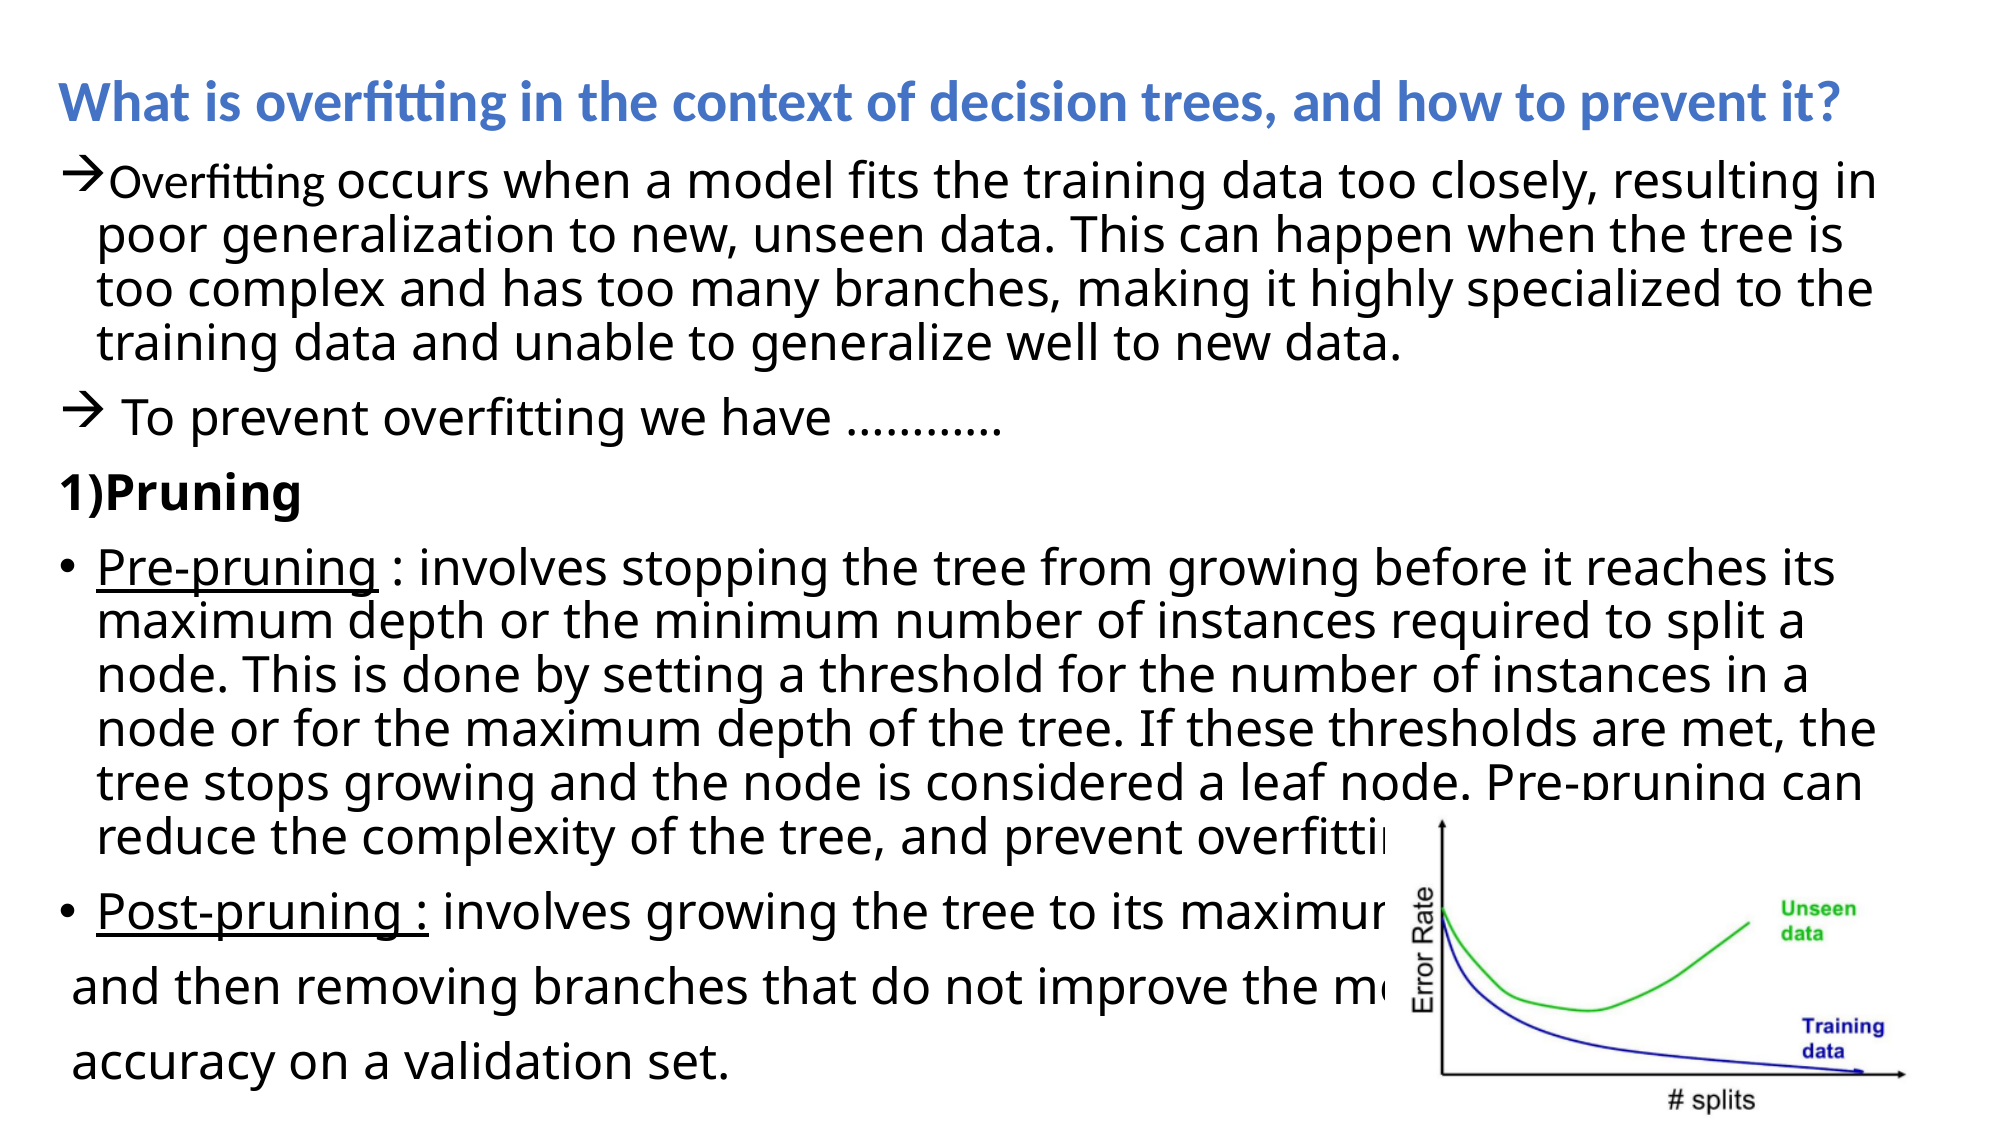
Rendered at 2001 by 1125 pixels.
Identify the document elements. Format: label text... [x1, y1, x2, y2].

picture [1384, 800, 1916, 1125]
list What is overfitting in the context of decision trees, and how to prevent it? Overfitting occurs when a model fits the training data too closely, resulting in poor generalization to new, unseen data. This can happen when the tree is too complex and has too many branches, making it highly specialized to the training data and unable to generalize well to new data. To prevent overfitting we have ………… 1)Pruning Pre-pruning : involves stopping the tree from growing before it reaches its maximum depth or the minimum number of instances required to split a node. This is done by setting a threshold for the number of instances in a node or for the maximum depth of the tree. If these thresholds are met, the tree stops growing and the node is considered a leaf node. Pre-pruning can reduce the complexity of the tree, and prevent overfitting. Post-pruning : involves growing the tree to its maximum depth and then removing branches that do not improve the model’s accuracy on a validation set. [43, 64, 1952, 1085]
